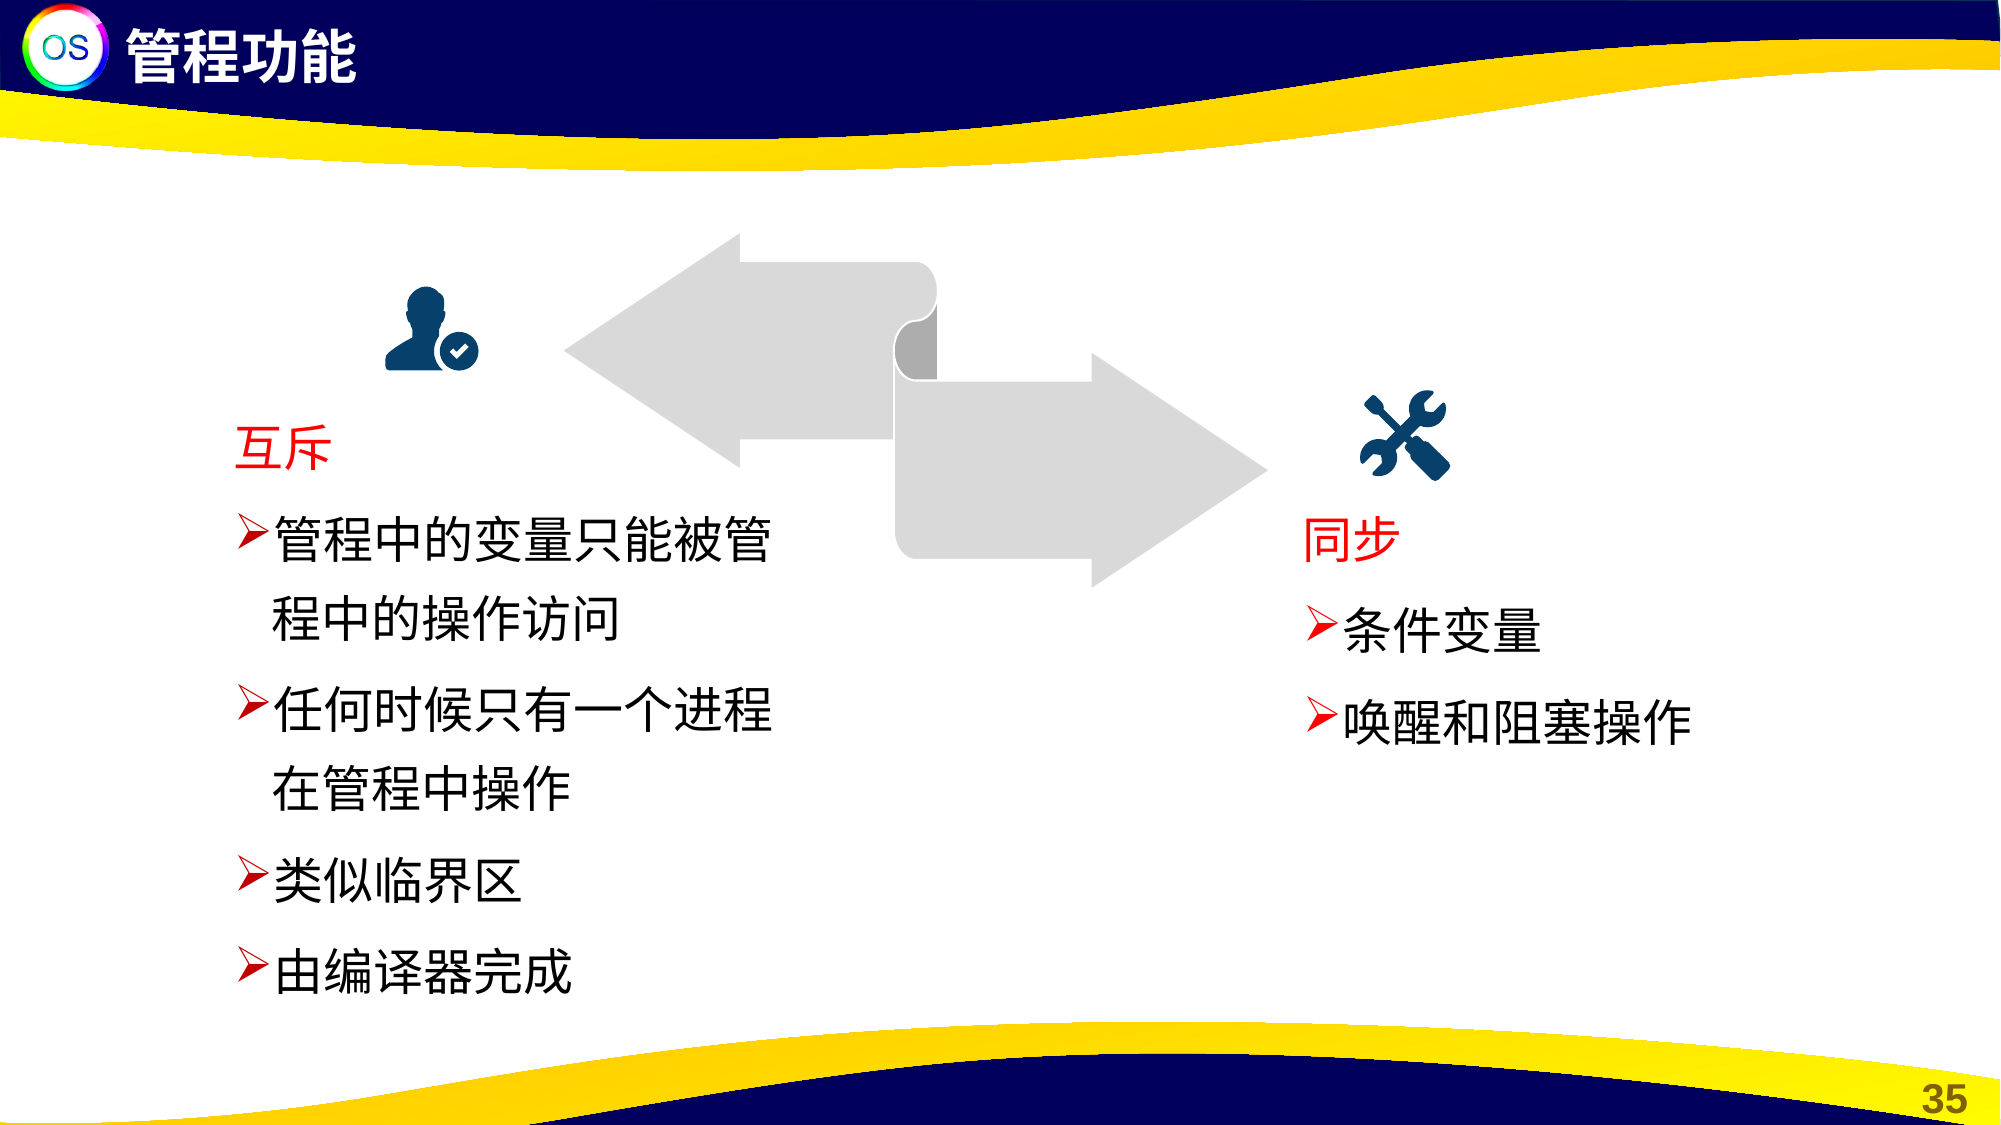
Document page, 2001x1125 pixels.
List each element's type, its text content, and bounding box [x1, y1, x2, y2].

text_box [438, 330, 480, 372]
text_box [384, 285, 447, 372]
text_box 互斥 管程中的变量只能被管程中的操作访问 任何时候只有一个进程在管程中操作 类似临界区 由编译器完成 [219, 390, 834, 934]
text_box [1359, 390, 1451, 481]
text_box [559, 229, 1273, 592]
picture [22, 3, 109, 91]
text_box 管程功能 [109, 12, 1263, 98]
text_box 同步 条件变量 唤醒和阻塞操作 [1288, 481, 2000, 915]
